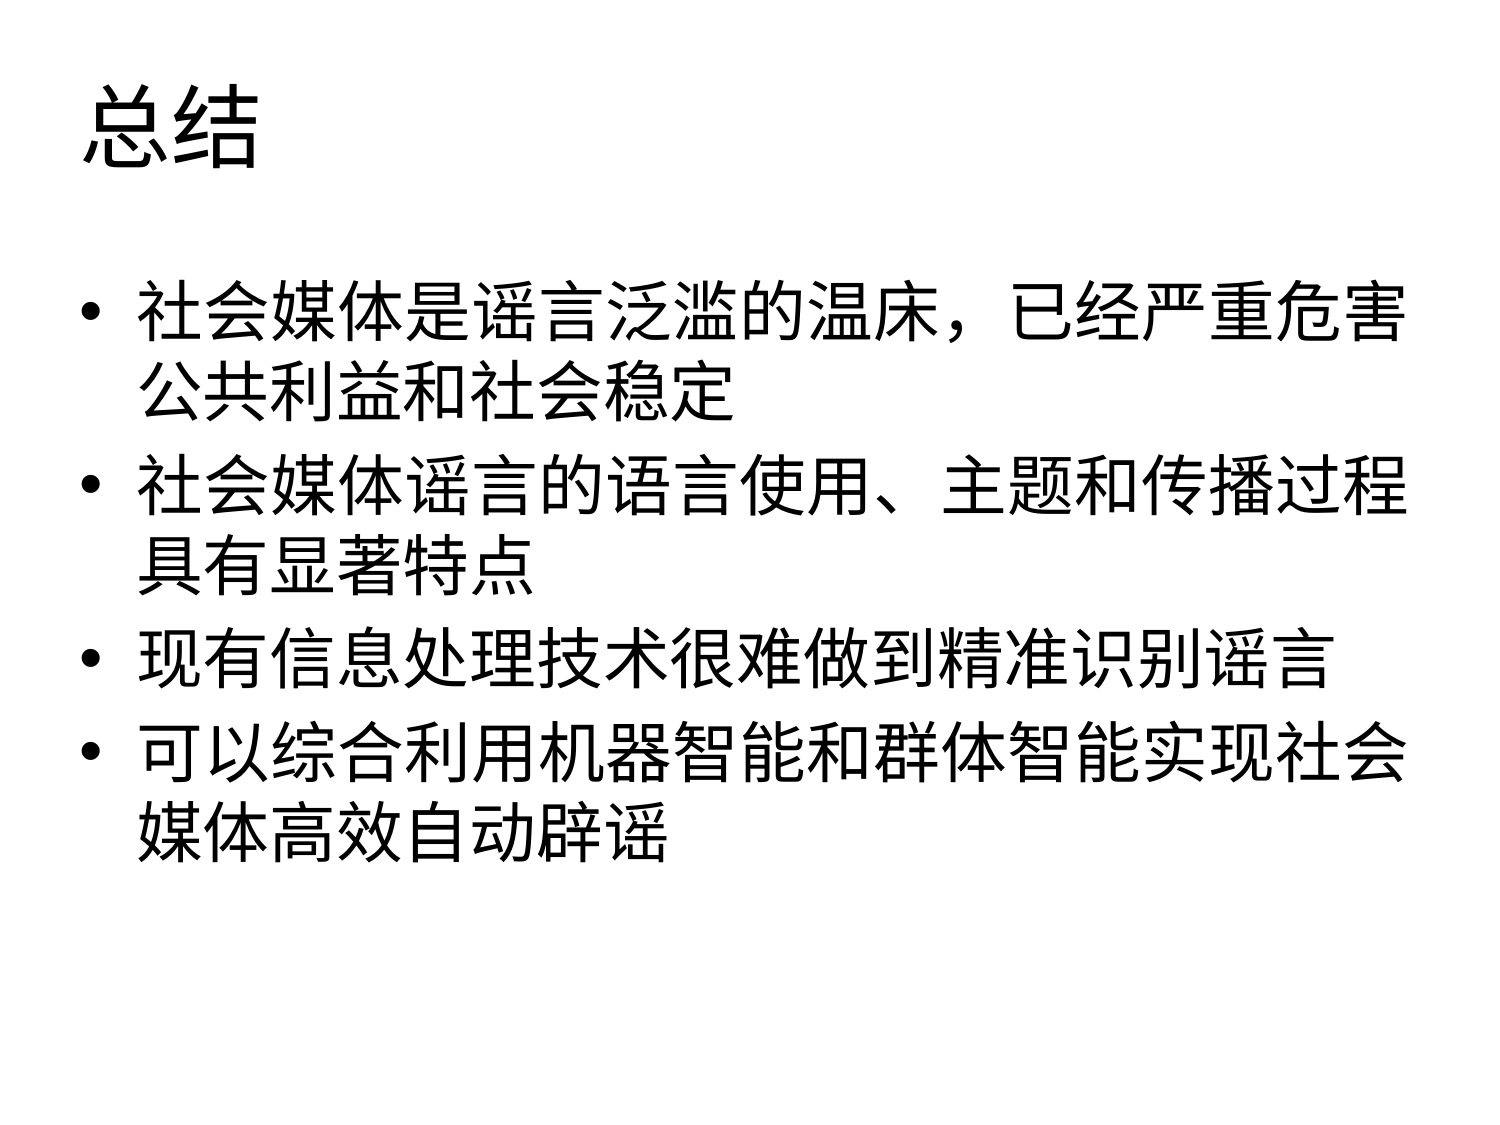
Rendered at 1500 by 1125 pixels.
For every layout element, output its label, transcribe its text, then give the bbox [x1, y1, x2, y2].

title 总结 [64, 30, 1425, 219]
list 社会媒体是谣言泛滥的温床，已经严重危害公共利益和社会稳定 社会媒体谣言的语言使用、主题和传播过程具有显著特点 现有信息处理技术很难做到精准识别谣言 可以综合利用机器智能和群体智能实现社会媒体高效自动辟谣 [64, 262, 1425, 1005]
